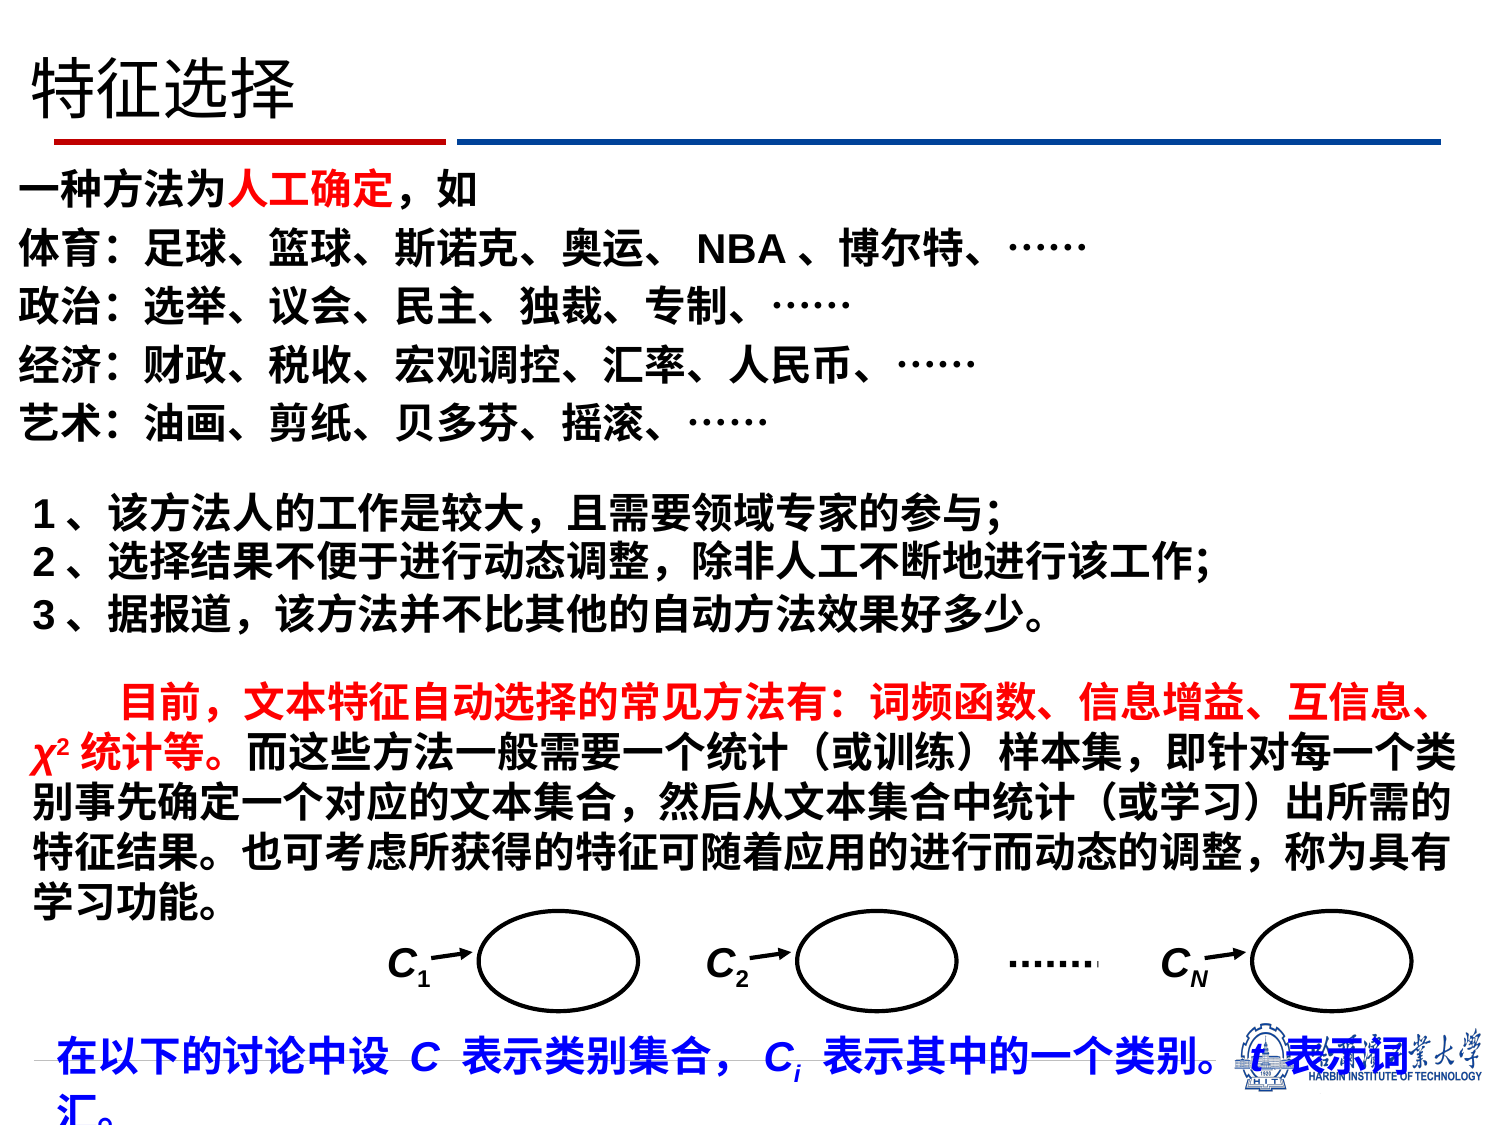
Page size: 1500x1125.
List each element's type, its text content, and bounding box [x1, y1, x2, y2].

text_box 1、该方法人的工作是较大，且需要领域专家的参与； [17, 479, 1063, 527]
text_box [478, 910, 639, 1012]
text_box 目前，文本特征自动选择的常见方法有：词频函数、信息增益、互信息、χ2统计等。而这些方法一般需要一个统计（或训练）样本集，即针对每一个类别事先确定一个对应的文本集合，然后从文本集合中统计（或学习）出所需的特征结果。也可考虑所获得的特征可随着应用的进行而动态的调整，称为具有学习功能。 [17, 668, 1483, 934]
text_box [1204, 947, 1247, 961]
text_box [749, 947, 792, 961]
text_box C1 [372, 928, 449, 1001]
text_box 3、据报道，该方法并不比其他的自动方法效果好多少。 [17, 580, 1111, 646]
text_box 一种方法为人工确定，如 体育：足球、篮球、斯诺克、奥运、NBA、博尔特、…… 政治：选举、议会、民主、独裁、专制、…… 经济：财政、税收、宏观调控、汇率、人民币、…… 艺术：油画、剪纸、贝多芬、摇滚、…… [3, 155, 1469, 455]
text_box 2、选择结果不便于进行动态调整，除非人工不断地进行该工作； [17, 527, 1276, 593]
title 特征选择 [14, 46, 1444, 139]
text_box CN [1145, 928, 1246, 1001]
text_box [431, 947, 473, 961]
text_box [797, 910, 957, 1012]
text_box [1252, 910, 1412, 1012]
text_box C2 [690, 928, 768, 1001]
text_box 在以下的讨论中设 C 表示类别集合，Ci 表示其中的一个类别。t 表示词汇。 [41, 1022, 1483, 1125]
